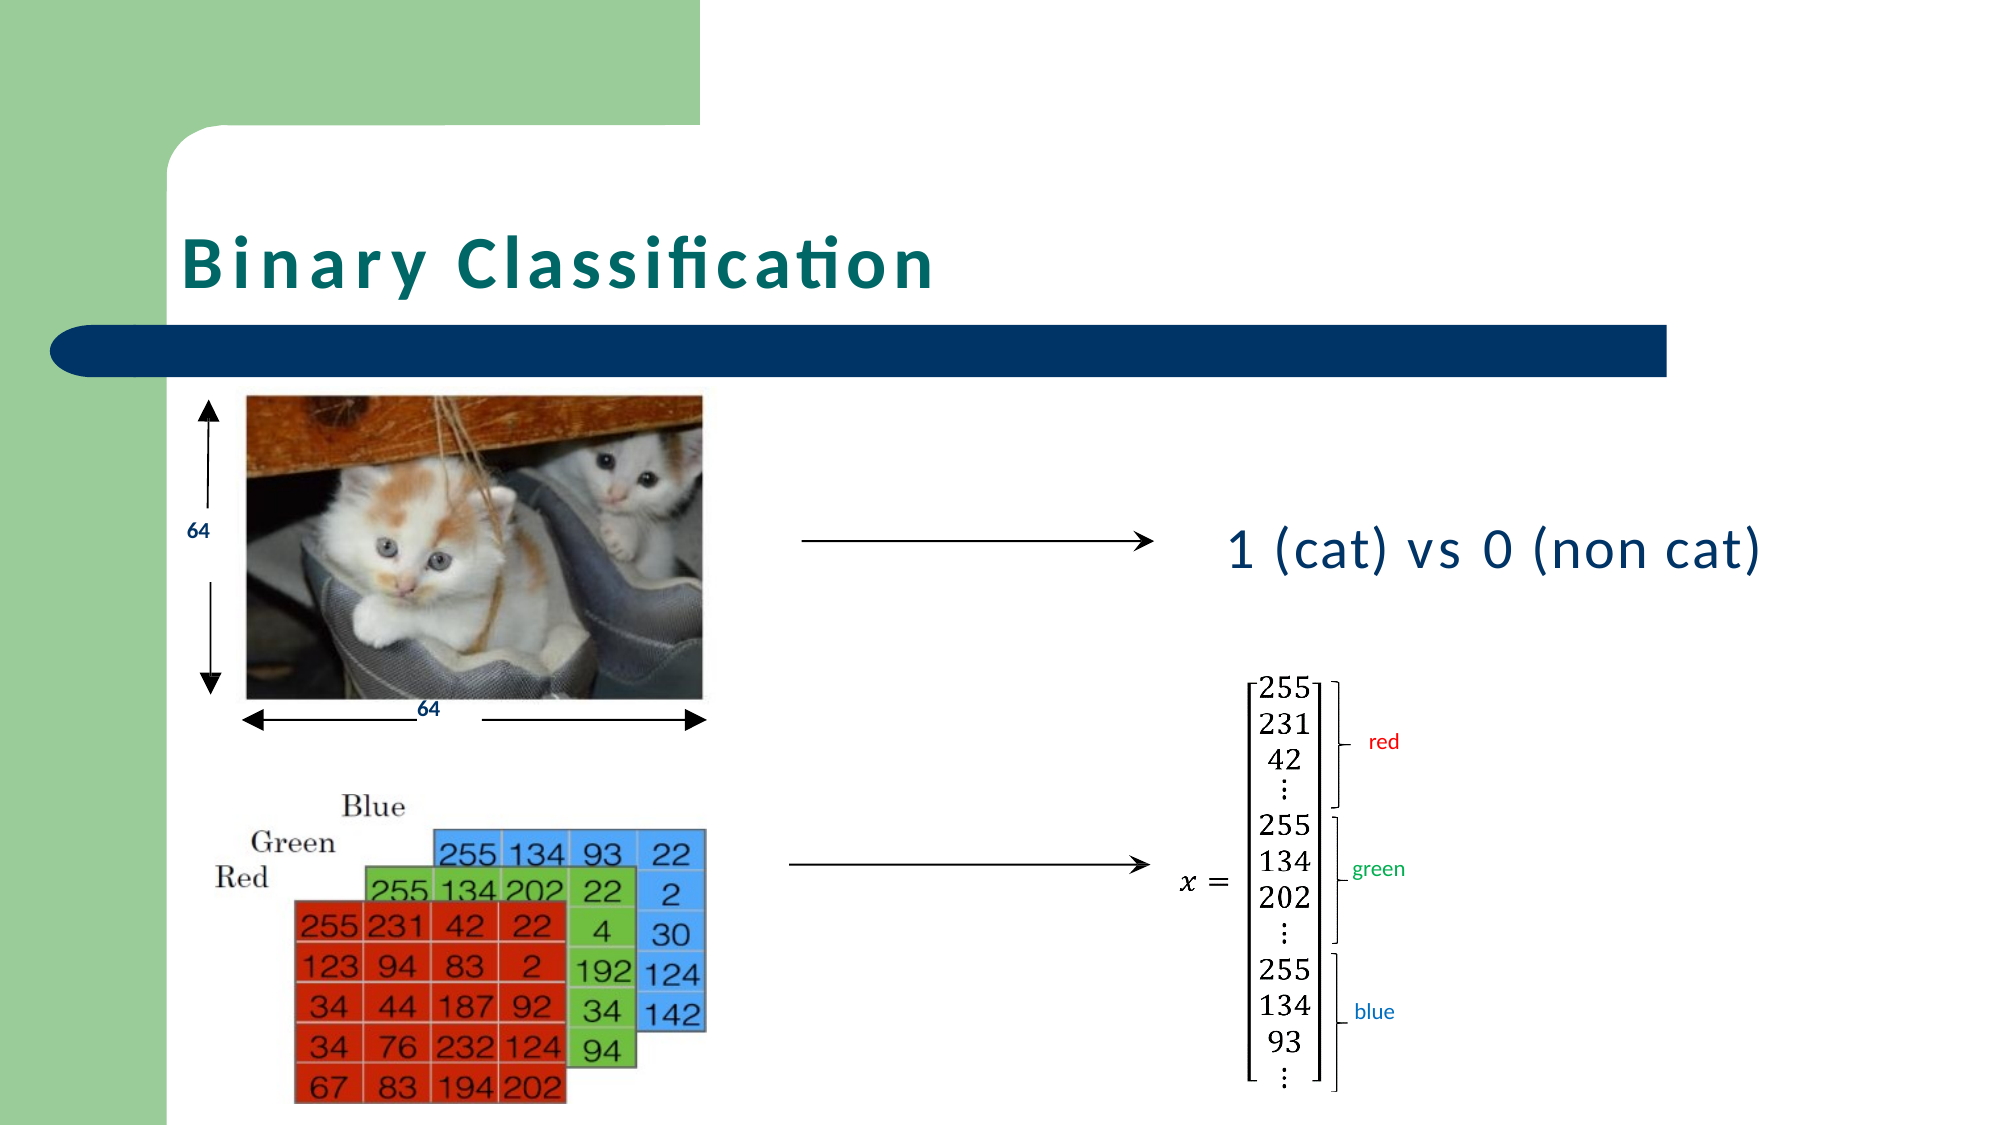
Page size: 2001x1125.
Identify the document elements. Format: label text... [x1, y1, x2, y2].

picture [214, 794, 707, 1104]
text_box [789, 675, 1433, 1092]
title Binary Classification [166, 124, 1901, 313]
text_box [801, 508, 1773, 583]
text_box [184, 386, 718, 731]
